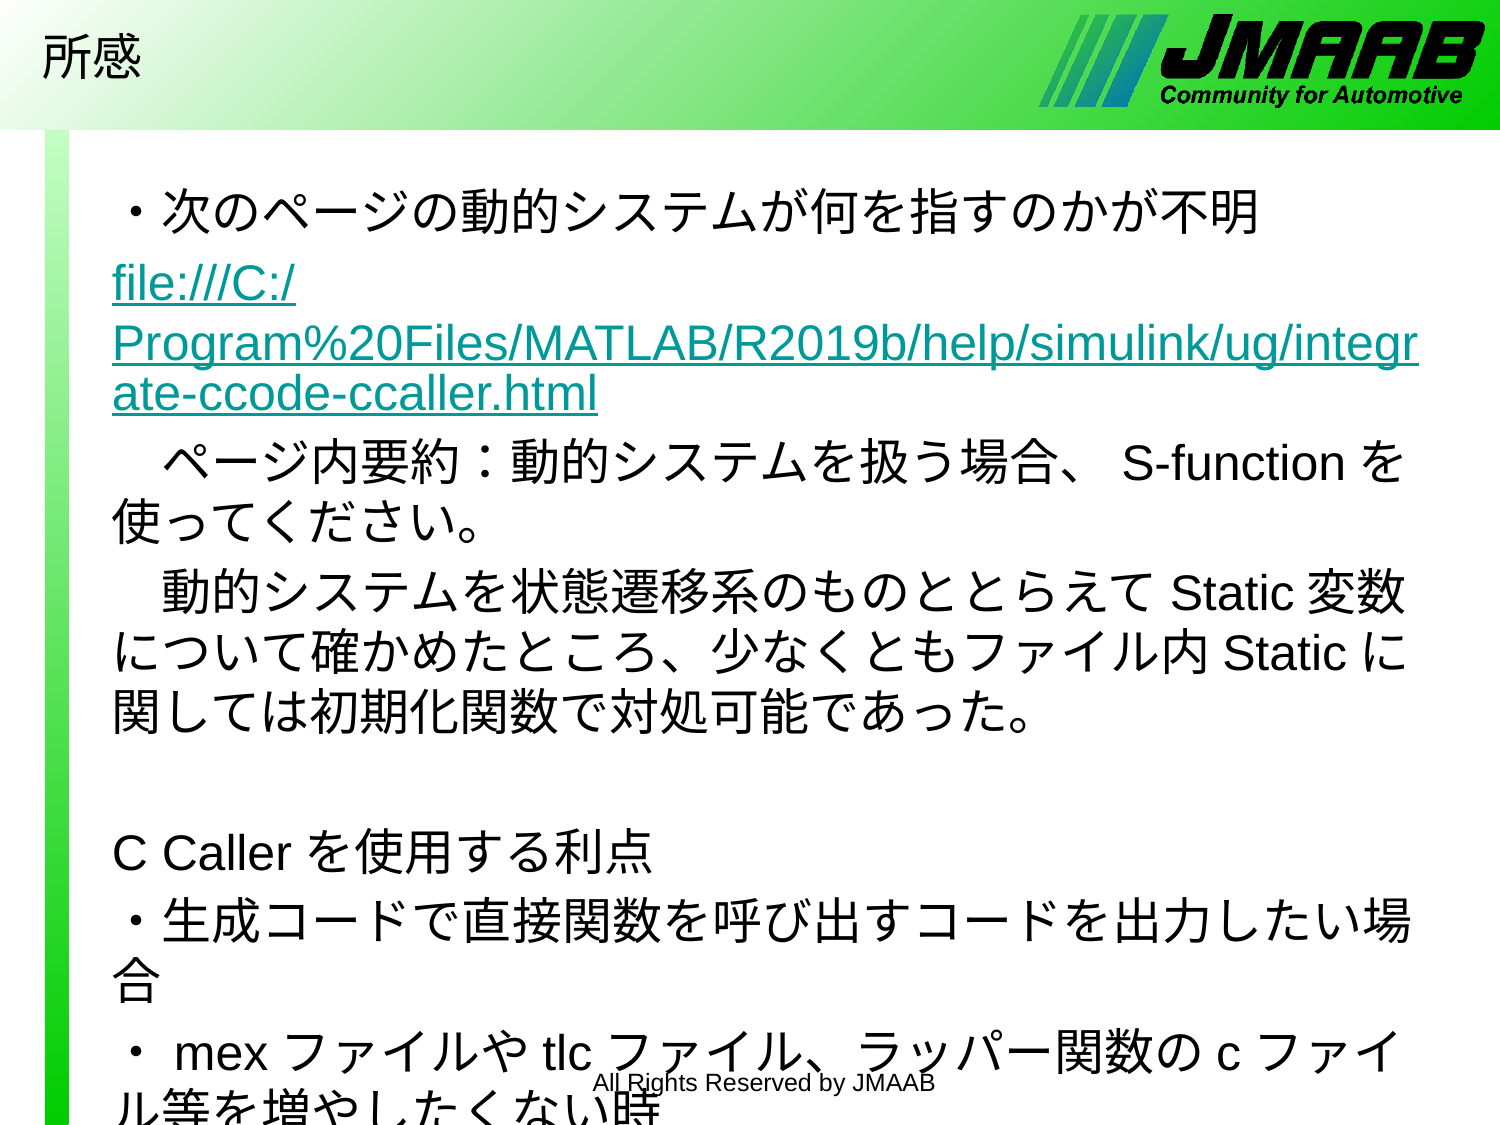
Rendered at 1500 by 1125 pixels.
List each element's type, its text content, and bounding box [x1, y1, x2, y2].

list ・次のページの動的システムが何を指すのかが不明 file:///C:/Program%20Files/MATLAB/R2019b/help/simulink/ug/integrate-ccode-ccaller.html ページ内要約：動的システムを扱う場合、S-functionを使ってください。 動的システムを状態遷移系のものととらえてStatic変数について確かめたところ、少なくともファイル内Staticに関しては初期化関数で対処可能であった。 C Callerを使用する利点 ・生成コードで直接関数を呼び出すコードを出力したい場合 ・mexファイルやtlcファイル、ラッパー関数のcファイル等を増やしたくない時 [96, 172, 1447, 1047]
picture [1036, 11, 1486, 109]
title 所感 [27, 21, 1100, 91]
